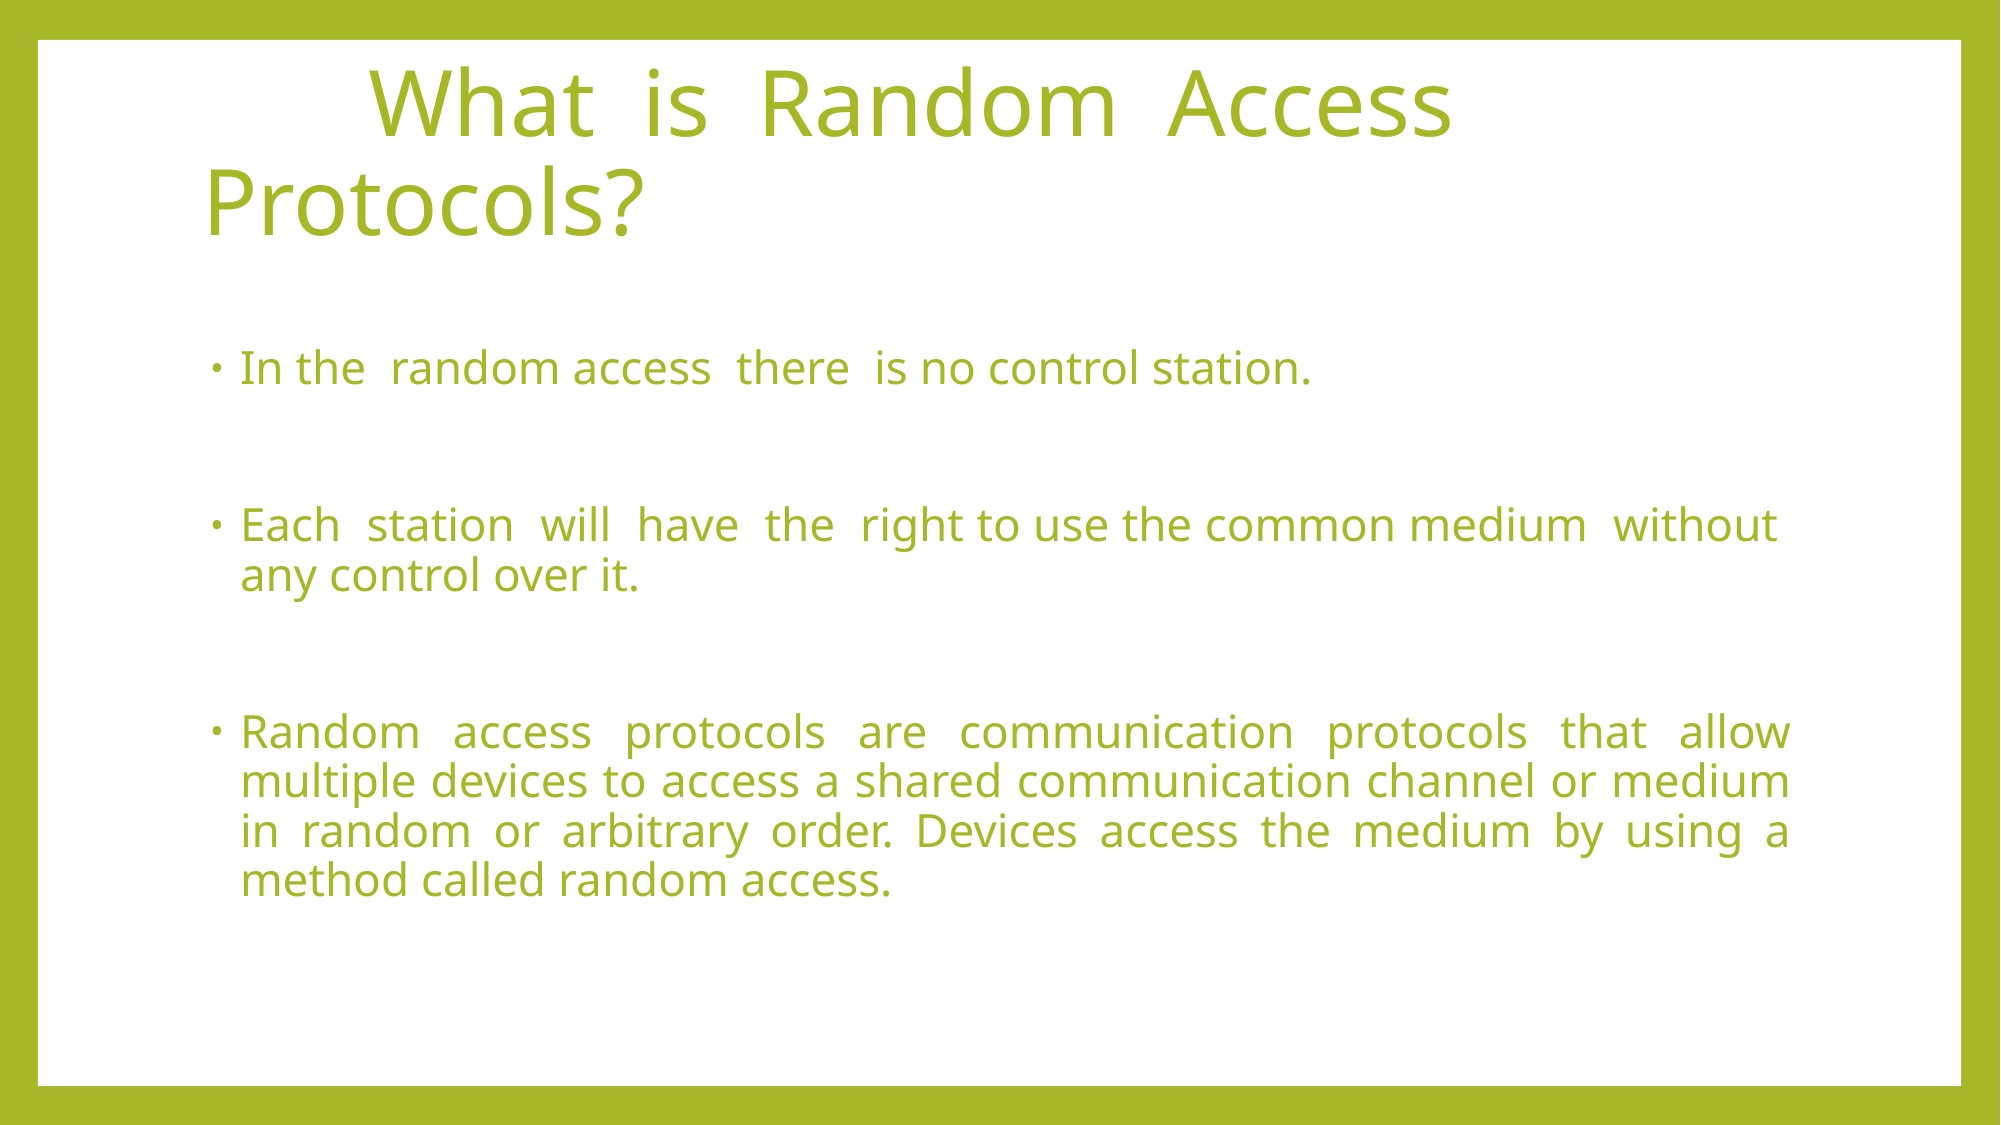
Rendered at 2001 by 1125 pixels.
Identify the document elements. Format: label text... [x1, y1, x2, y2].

list In the random access there is no control station. Each station will have the right to use the common medium without any control over it. Random access protocols are communication protocols that allow multiple devices to access a shared communication channel or medium in random or arbitrary order. Devices access the medium by using a method called random access. [187, 337, 1808, 1000]
title What is Random Access Protocols? [187, 99, 1808, 323]
